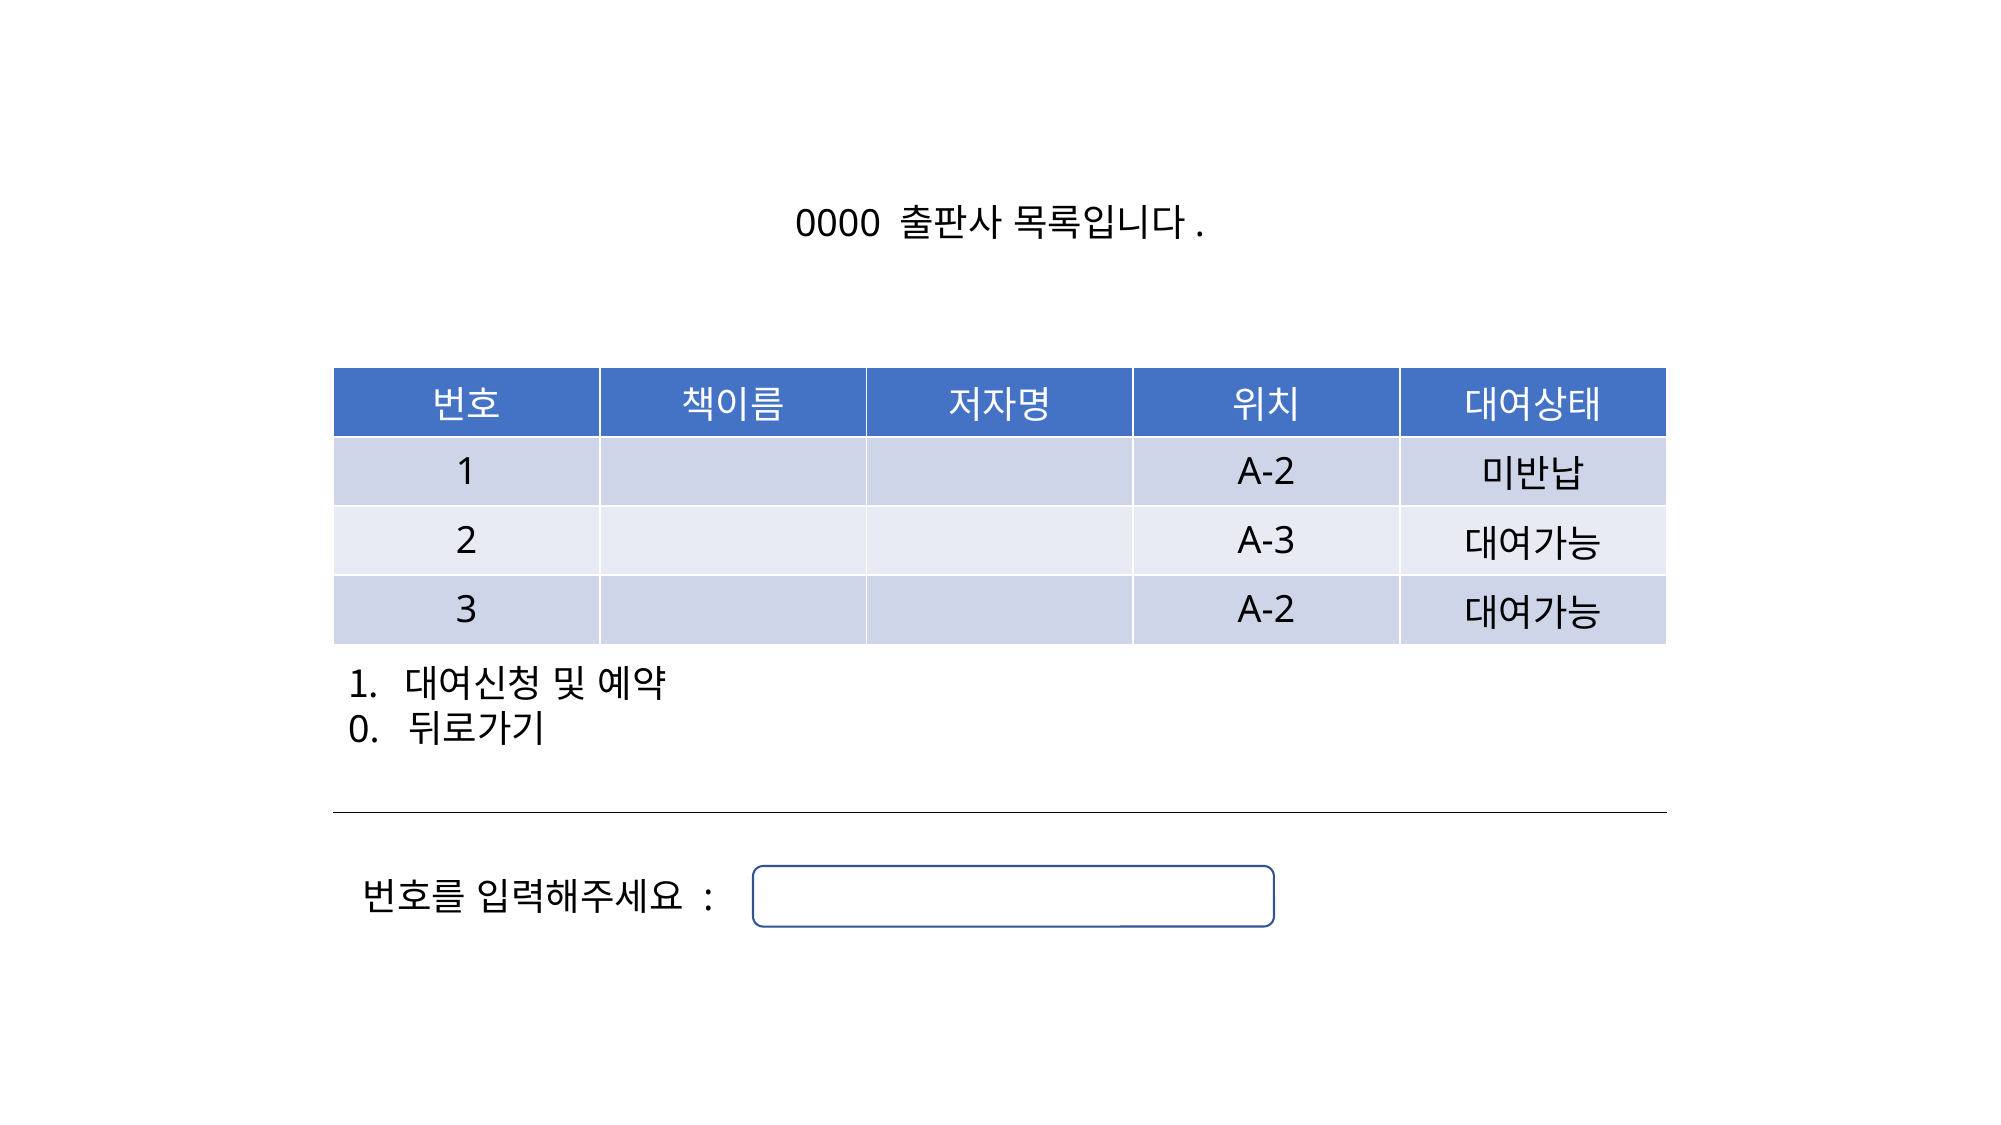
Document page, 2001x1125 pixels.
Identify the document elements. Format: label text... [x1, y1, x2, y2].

table_cell A-2 [1134, 438, 1399, 505]
table_cell 미반납 [1401, 438, 1666, 505]
table_header 대여상태 [1401, 368, 1666, 436]
table_cell [601, 507, 866, 574]
table_cell A-2 [1134, 576, 1399, 644]
table_cell 대여가능 [1401, 576, 1666, 644]
table_cell 3 [334, 576, 599, 644]
text_box 대여신청 및 예약 0. 뒤로가기 [333, 652, 884, 803]
table_cell 1 [334, 438, 599, 505]
table_header 번호 [334, 368, 599, 436]
table_cell A-3 [1134, 507, 1399, 574]
table_cell [867, 438, 1132, 505]
table_cell [867, 576, 1132, 644]
table_cell [601, 576, 866, 644]
text_box [751, 864, 1276, 928]
table_cell [601, 438, 866, 505]
table_header 책이름 [601, 368, 866, 436]
table_cell 2 [334, 507, 599, 574]
table_header 위치 [1134, 368, 1399, 436]
text_box 번호를 입력해주세요 : [348, 865, 739, 926]
table_header 저자명 [867, 368, 1132, 436]
text_box 0000 출판사 목록입니다. [756, 191, 1243, 252]
table_cell [867, 507, 1132, 574]
table_cell 대여가능 [1401, 507, 1666, 574]
